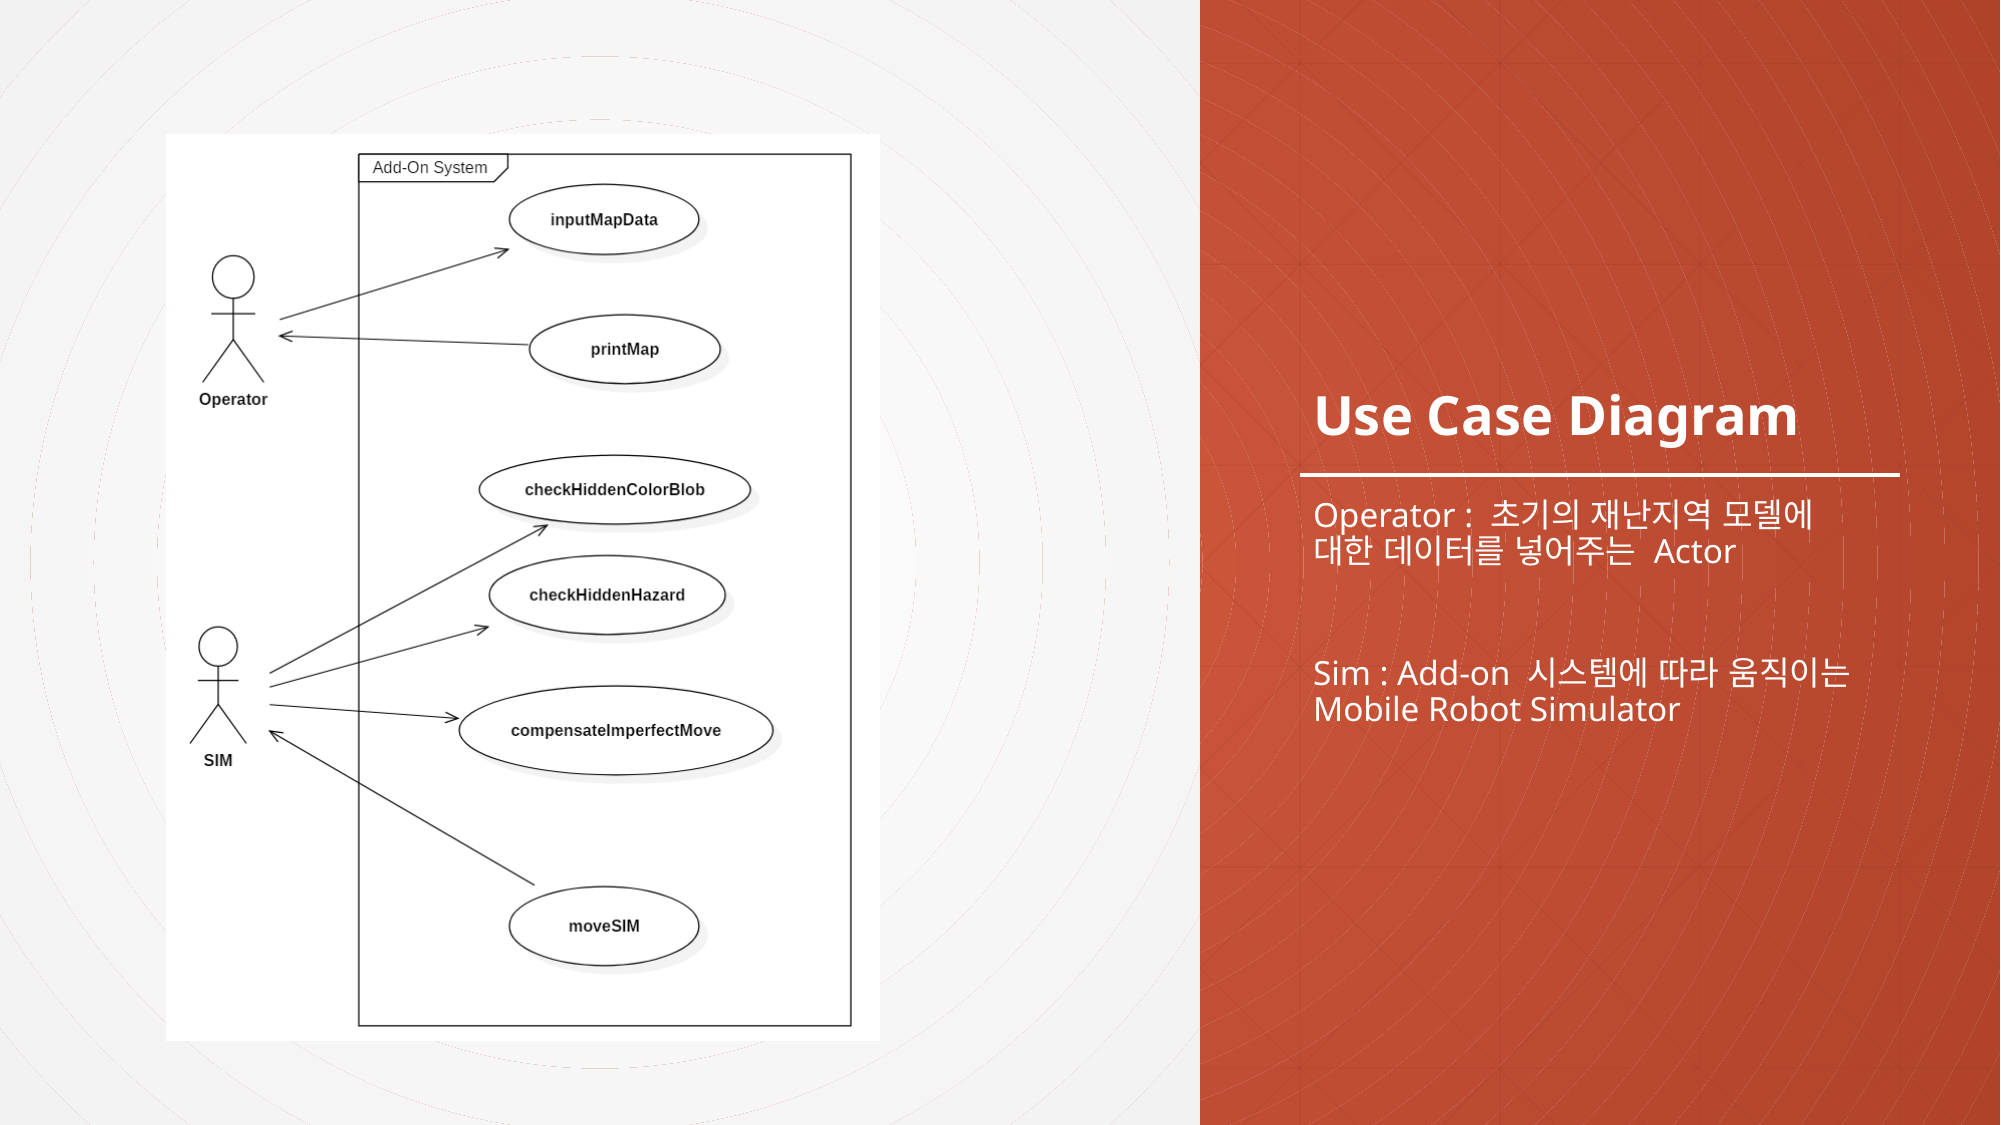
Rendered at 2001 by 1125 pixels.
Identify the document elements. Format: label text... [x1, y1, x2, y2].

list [166, 134, 880, 1041]
title Use Case Diagram [1298, 93, 1899, 455]
list Operator : 초기의 재난지역 모델에 대한 데이터를 넣어주는 Actor Sim : Add-on 시스템에 따라 움직이는 Mobile Robot Simulator [1298, 491, 1899, 867]
